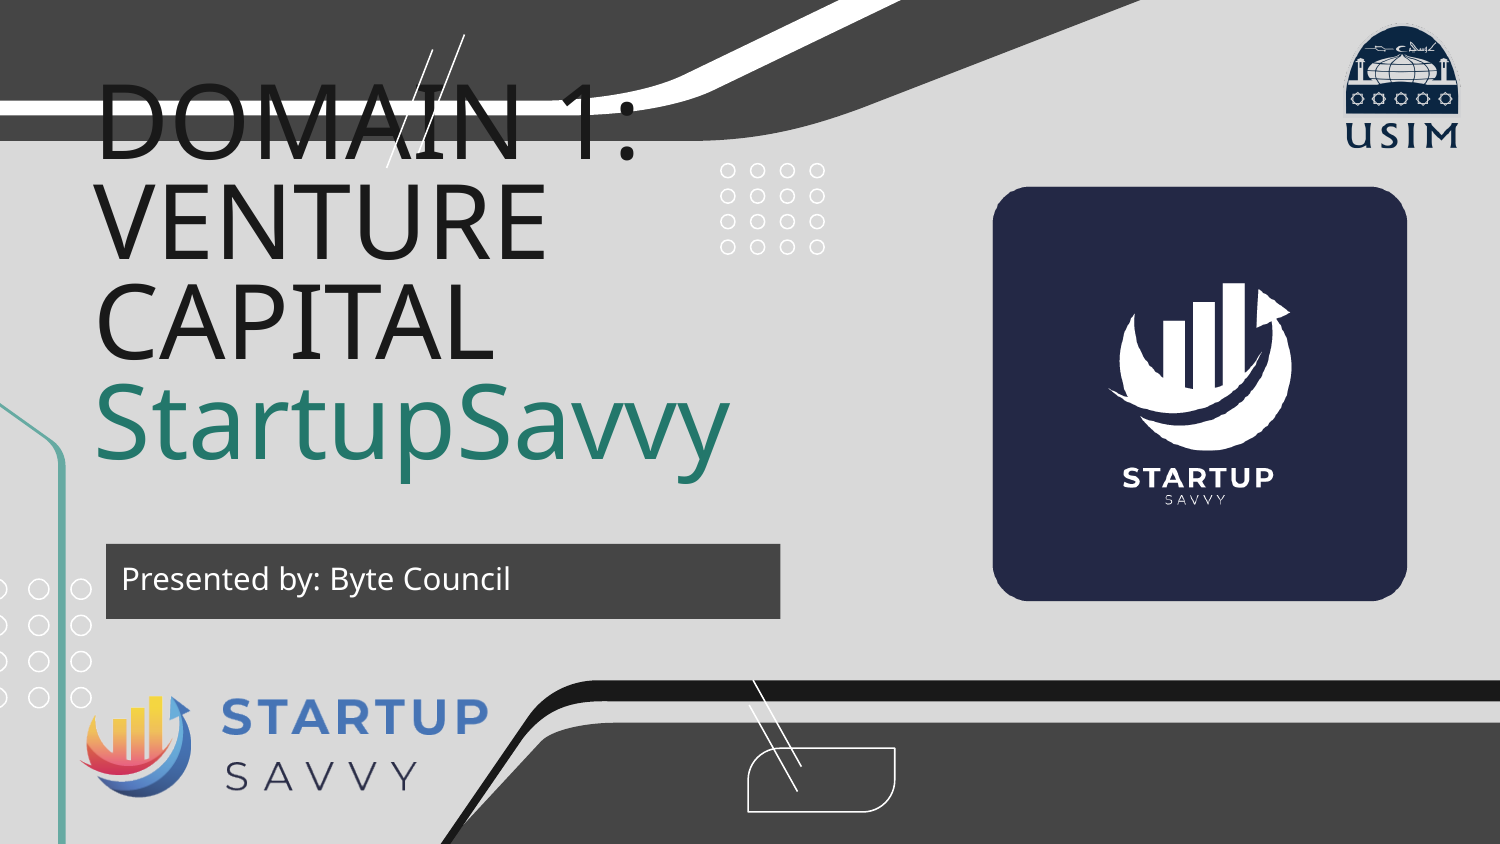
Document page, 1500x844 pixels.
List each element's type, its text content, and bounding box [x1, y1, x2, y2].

picture [985, 179, 1415, 608]
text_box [747, 676, 895, 813]
title DOMAIN 1: VENTURE CAPITAL StartupSavvy [79, 169, 976, 495]
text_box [720, 163, 825, 255]
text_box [0, 0, 1153, 142]
subtitle Presented by: Byte Council [106, 543, 781, 619]
picture [1210, 0, 1500, 177]
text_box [409, 680, 1500, 844]
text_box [413, 24, 438, 178]
picture [78, 691, 496, 803]
